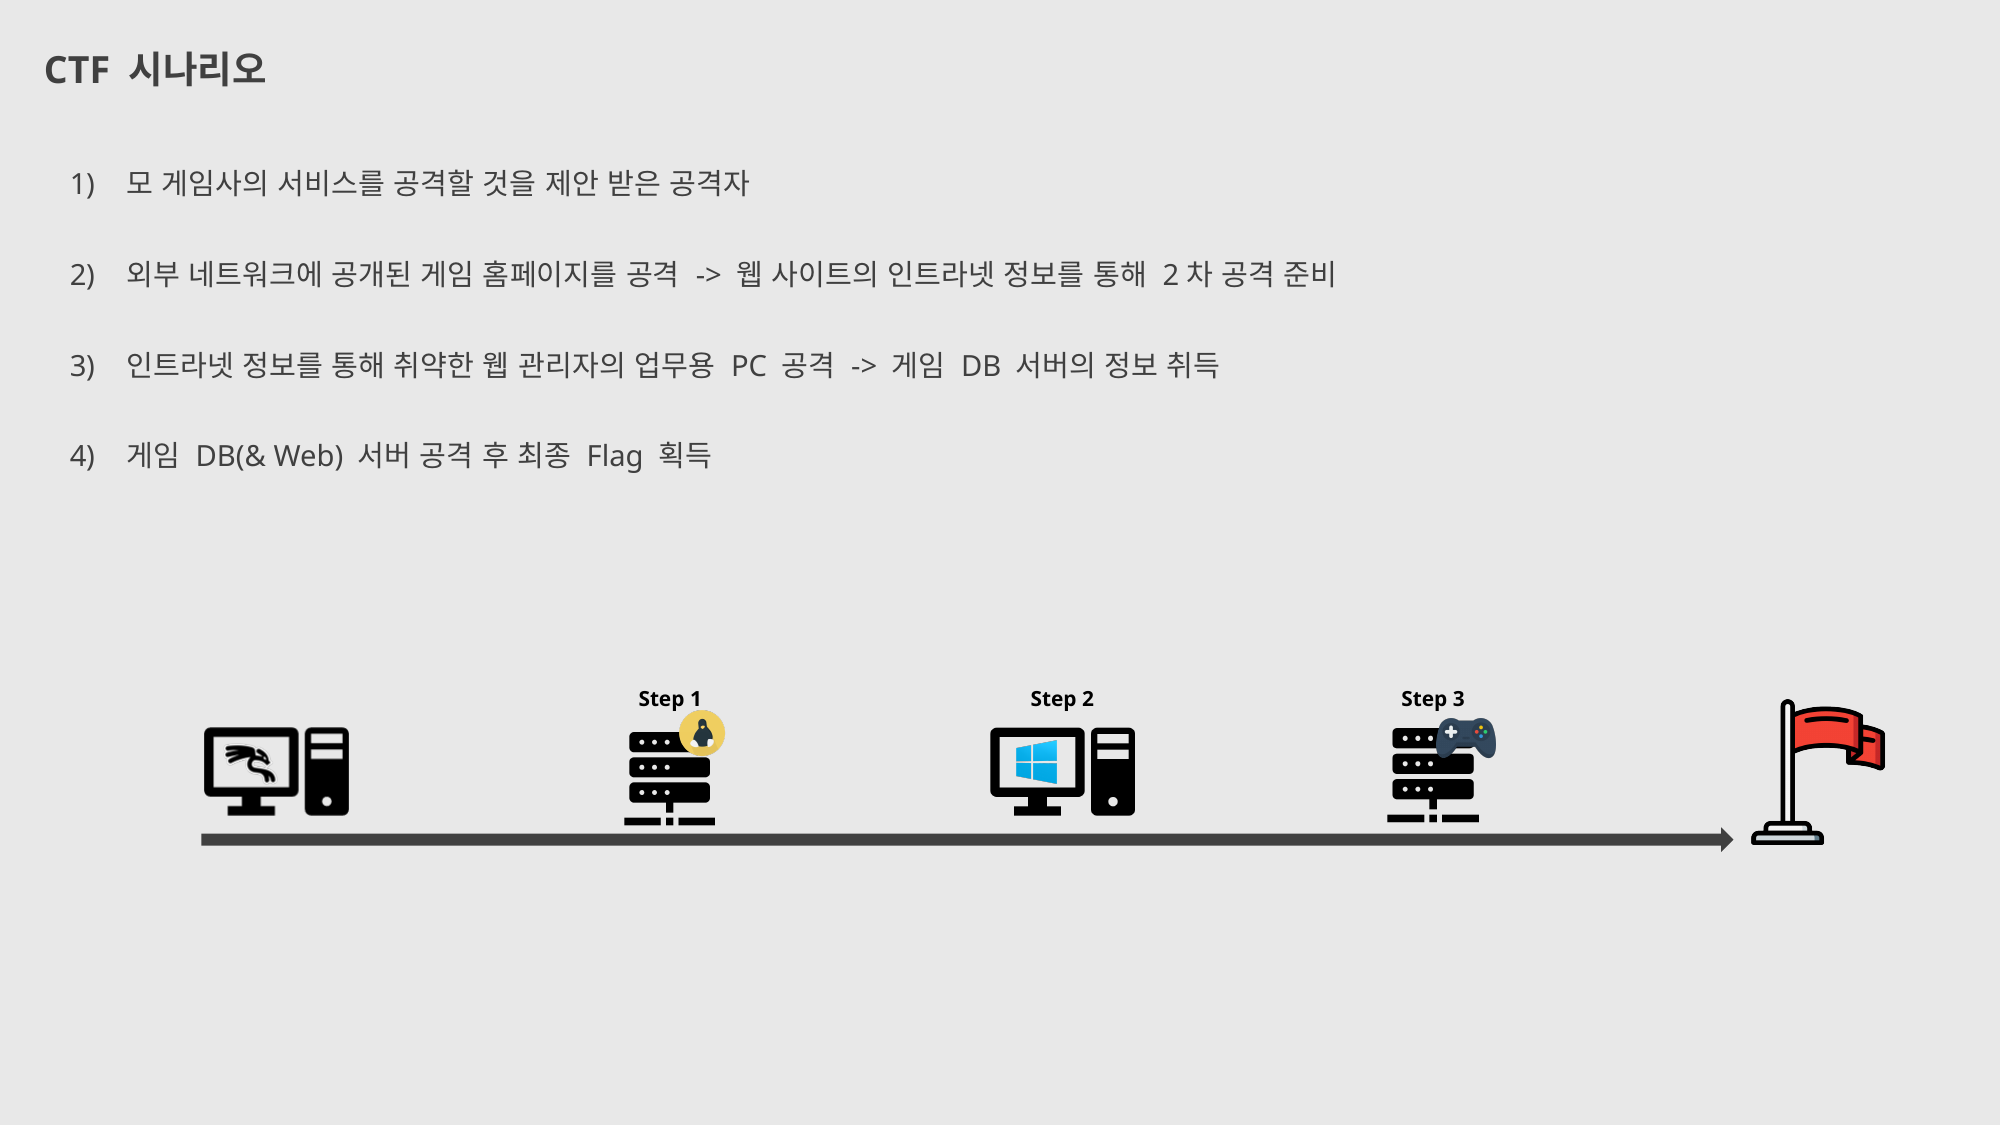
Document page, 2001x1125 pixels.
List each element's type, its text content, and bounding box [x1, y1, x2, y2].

title CTF 시나리오 [28, 30, 1972, 112]
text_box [200, 677, 1891, 853]
list 모 게임사의 서비스를 공격할 것을 제안 받은 공격자 외부 네트워크에 공개된 게임 홈페이지를 공격 -> 웹 사이트의 인트라넷 정보를 통해 2차 공격 준비 인트라넷 정보를 통해 취약한 웹 관리자의 업무용 PC 공격 -> 게임 DB 서버의 정보 취득 게임 DB(& Web) 서버 공격 후 최종 Flag 획득 [55, 122, 1945, 1051]
